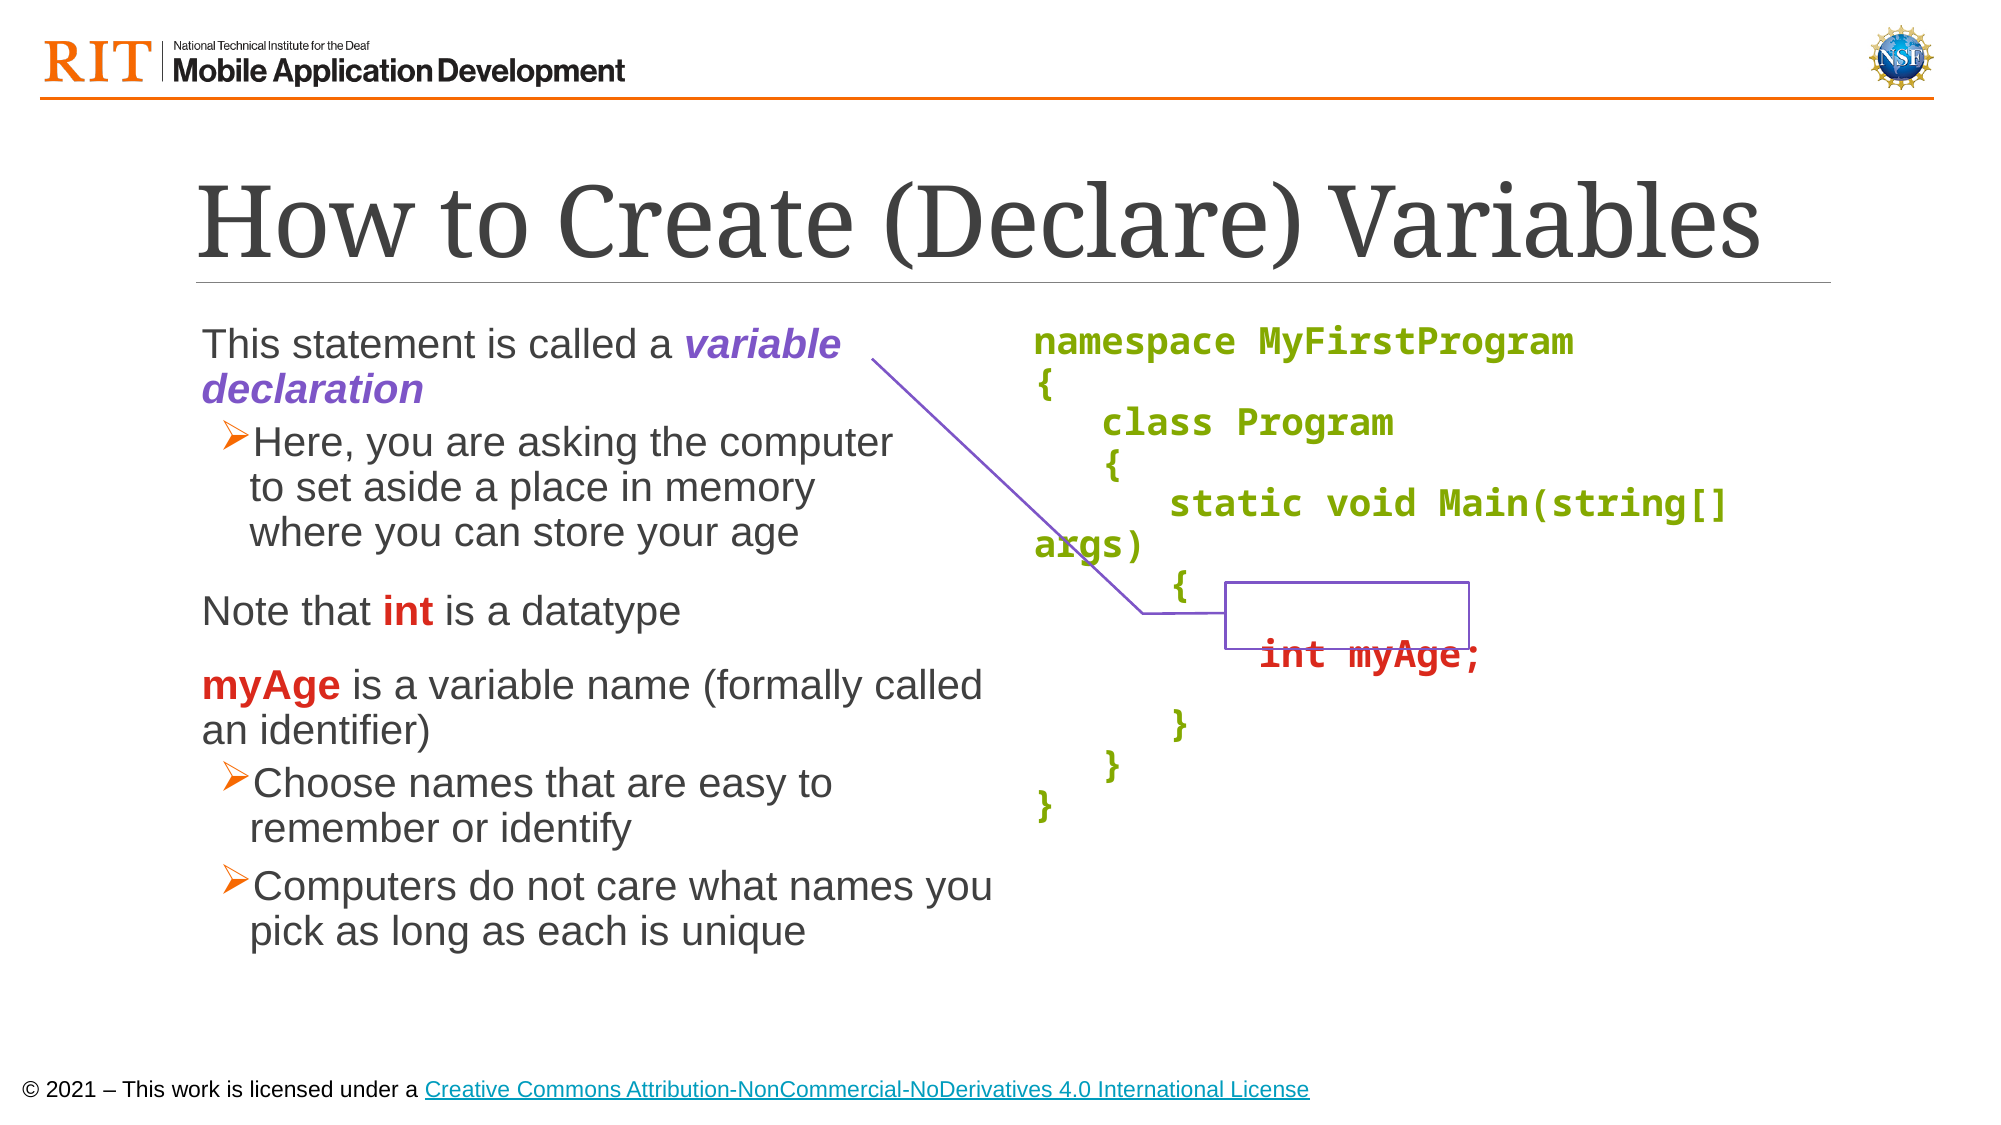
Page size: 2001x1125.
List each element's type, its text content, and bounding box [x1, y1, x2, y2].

list namespace MyFirstProgram { class Program { static void Main(string[] args) { int myAge; } } } [1018, 314, 1829, 972]
picture [1867, 23, 1935, 91]
text_box [871, 357, 1470, 650]
list This statement is called a variable declaration Here, you are asking the computer to set aside a place in memory where you can store your age Note that int is a datatype myAge is a variable name (formally called an identifier) Choose names that are easy to remember or identify Computers do not care what names you pick as long as each is unique [186, 314, 997, 972]
picture [39, 31, 634, 91]
title How to Create (Declare) Variables [180, 47, 1830, 285]
